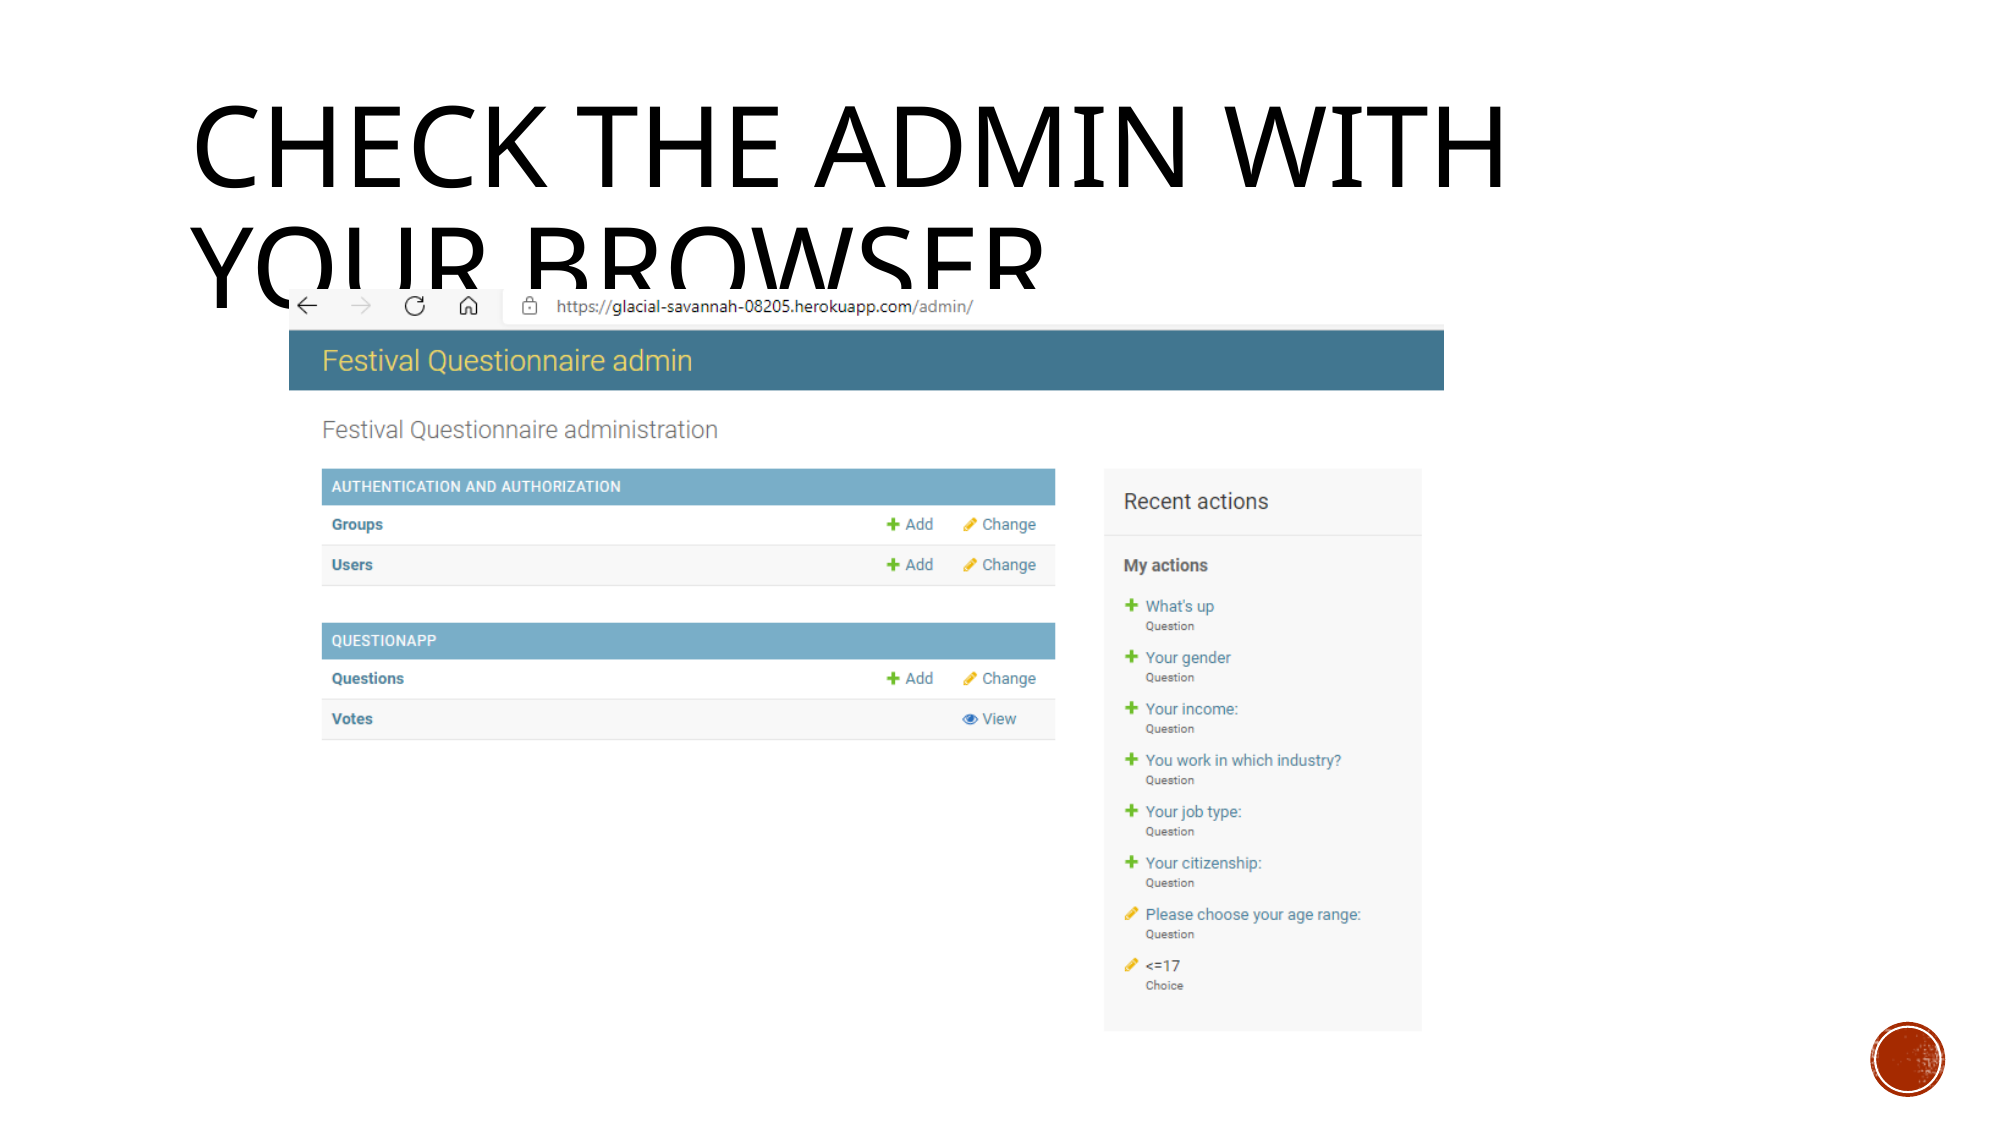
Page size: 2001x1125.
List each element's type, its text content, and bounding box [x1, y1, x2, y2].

picture [289, 289, 1444, 1046]
title Check the admin with your browser [175, 79, 1826, 344]
